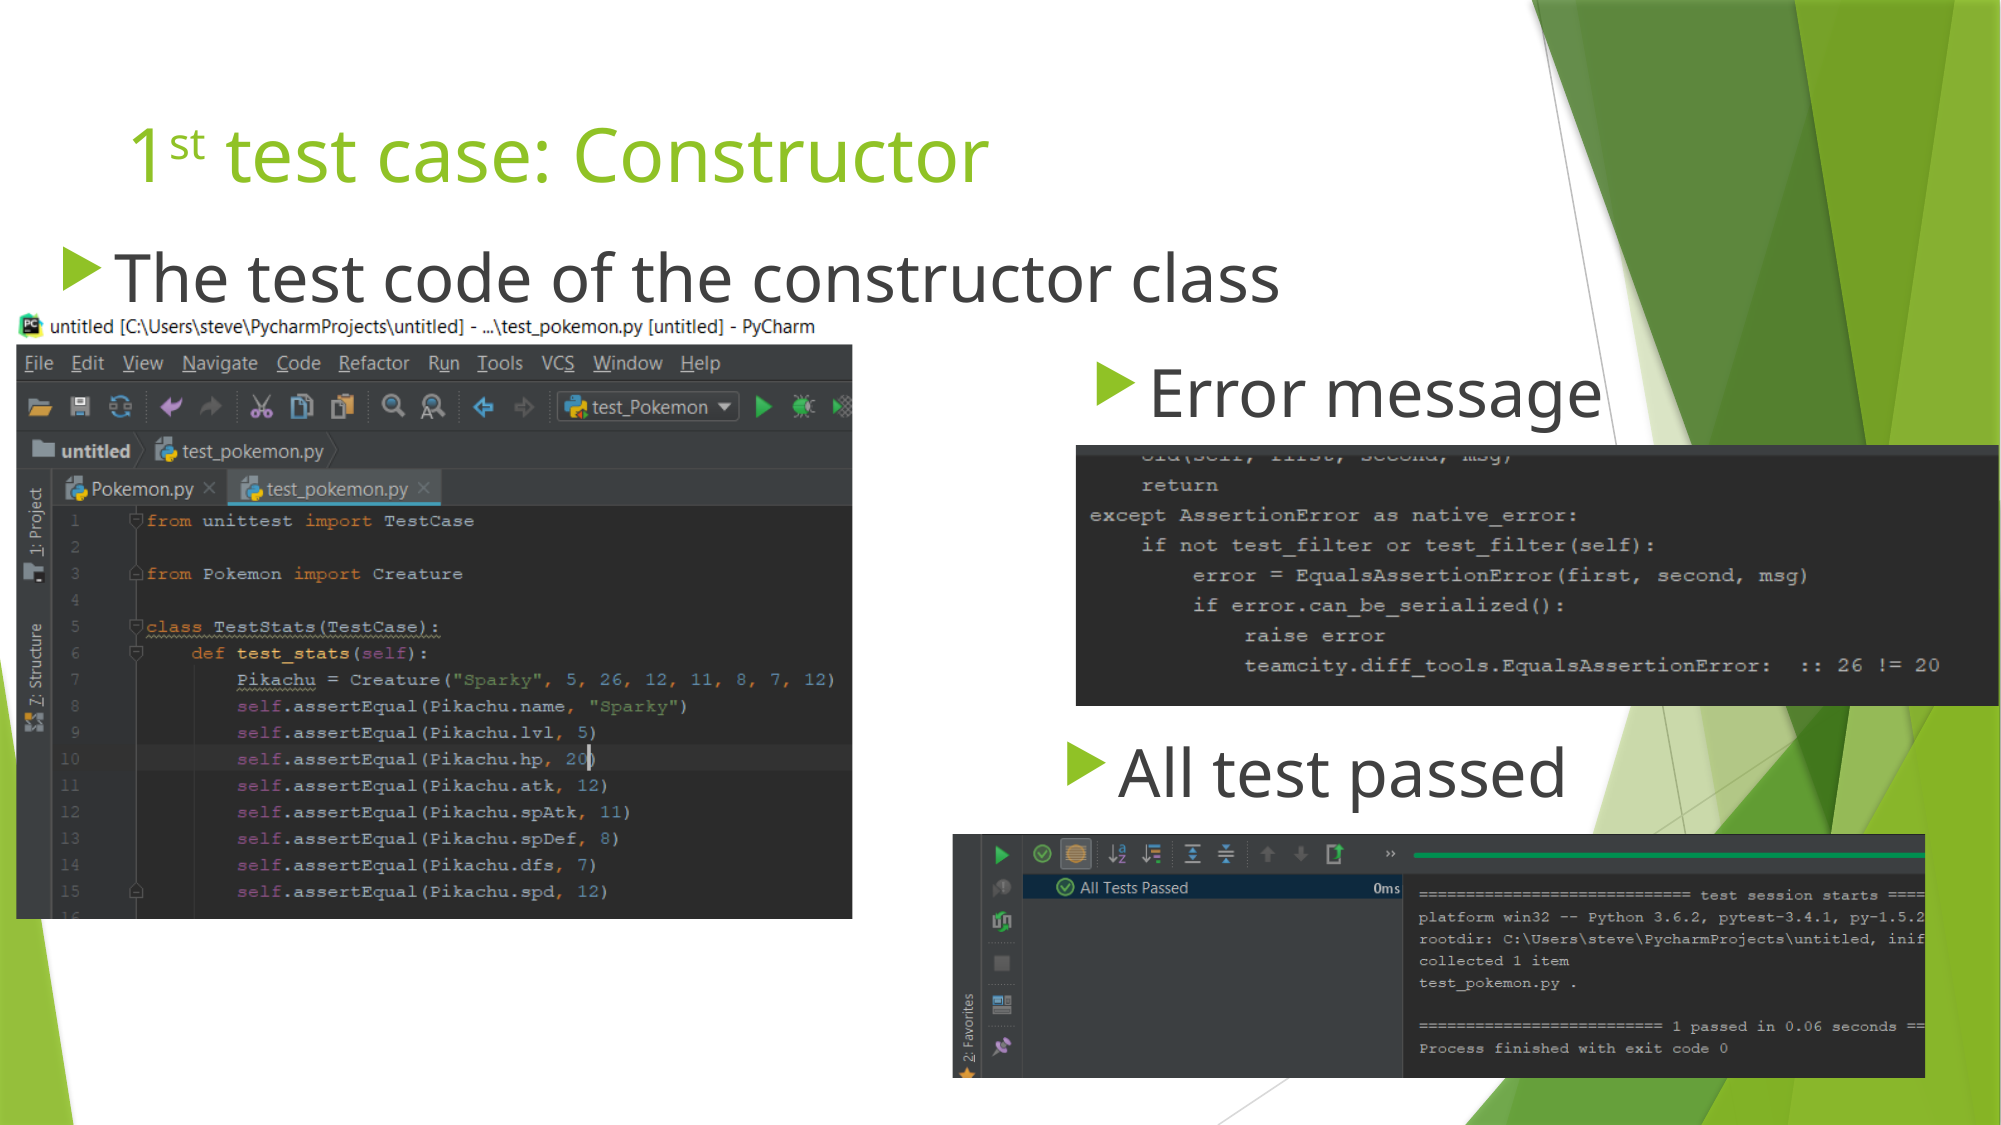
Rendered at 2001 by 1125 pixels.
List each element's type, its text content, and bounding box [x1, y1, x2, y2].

picture [1075, 444, 2000, 706]
text_box Error message [1076, 343, 1924, 444]
picture [15, 307, 853, 919]
picture [952, 833, 1926, 1079]
text_box All test passed [1047, 723, 1924, 832]
title 1st test case: Constructor [111, 99, 1522, 317]
text_box The test code of the constructor class [43, 228, 1454, 866]
text_box Error message [1076, 714, 1924, 723]
